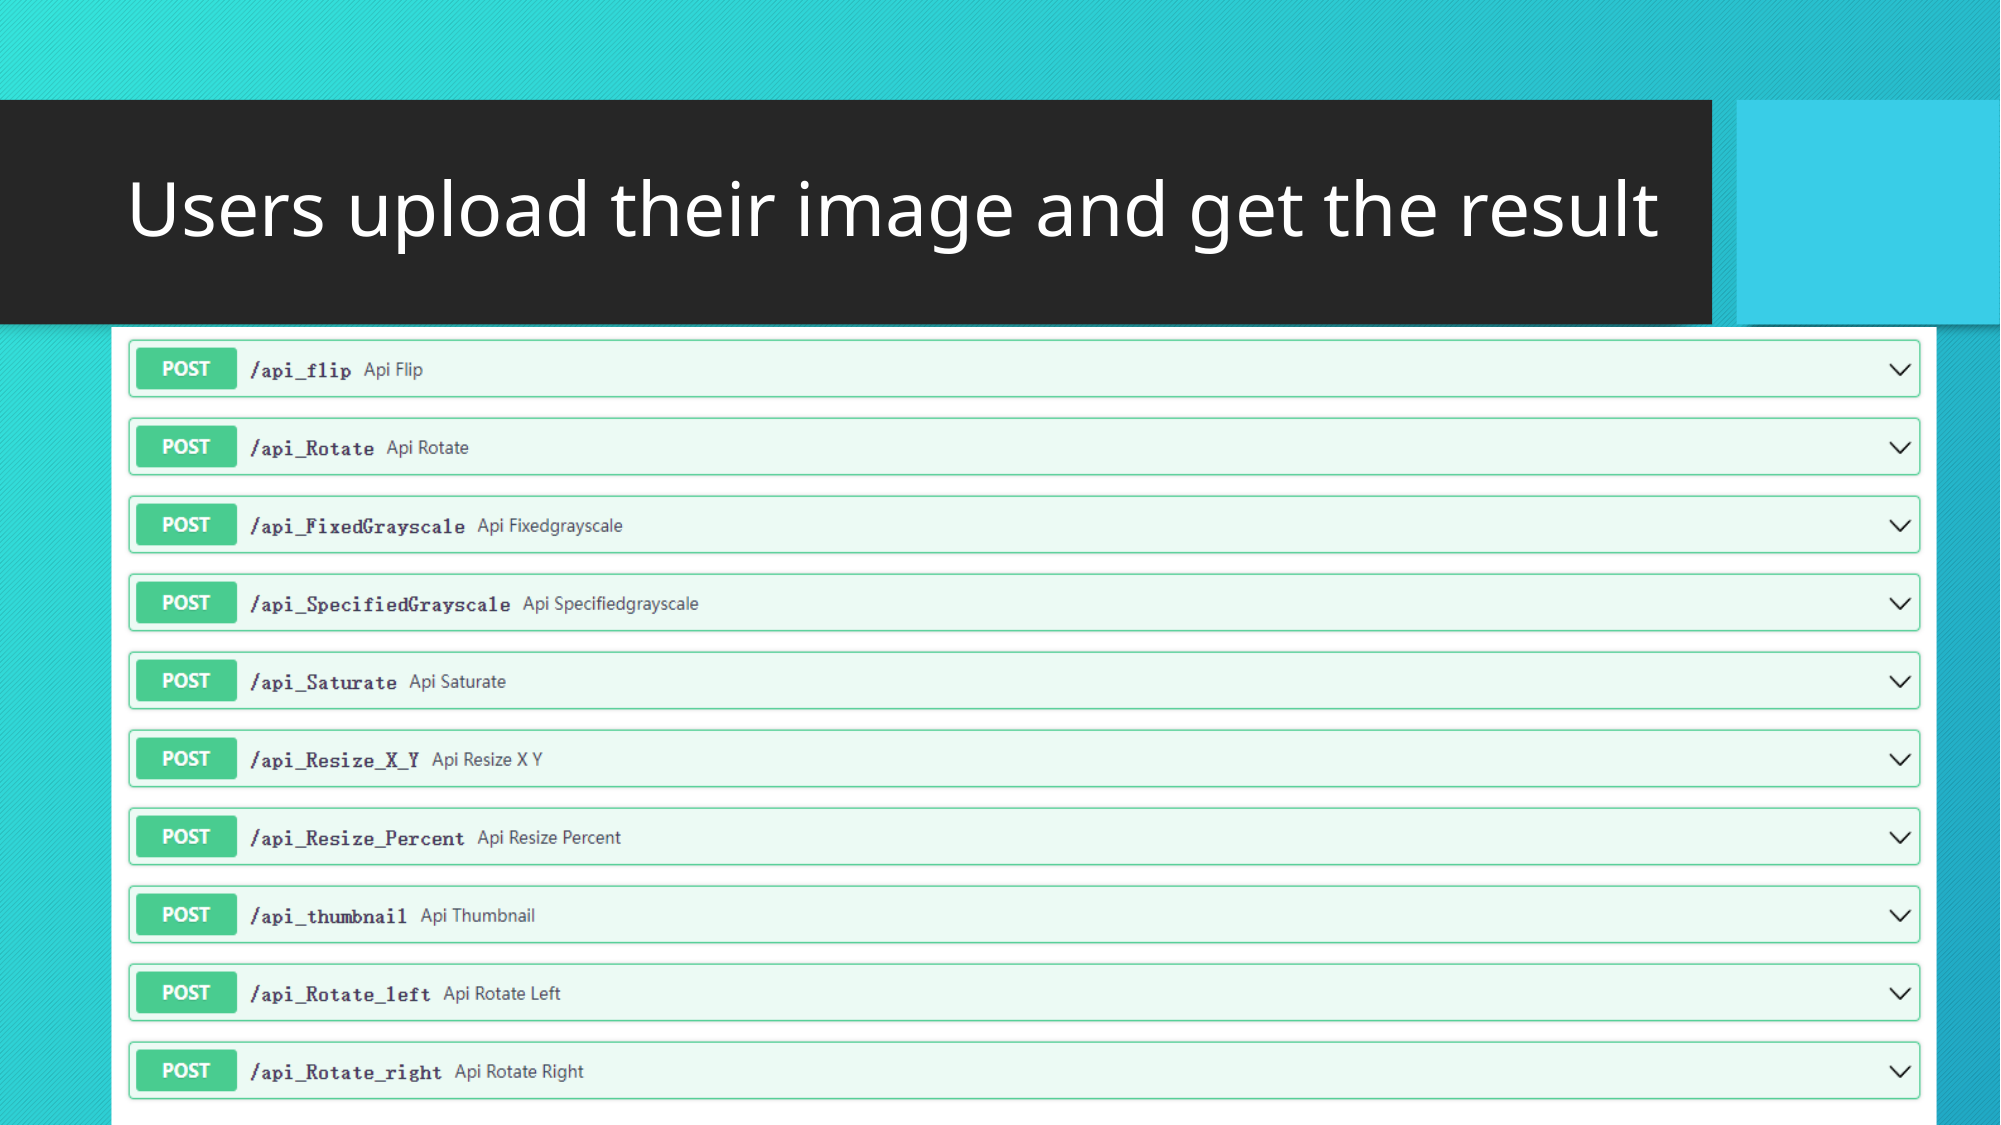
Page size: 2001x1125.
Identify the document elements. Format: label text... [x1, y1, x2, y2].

title Users upload their image and get the result [111, 123, 1689, 301]
picture [0, 325, 2000, 1125]
